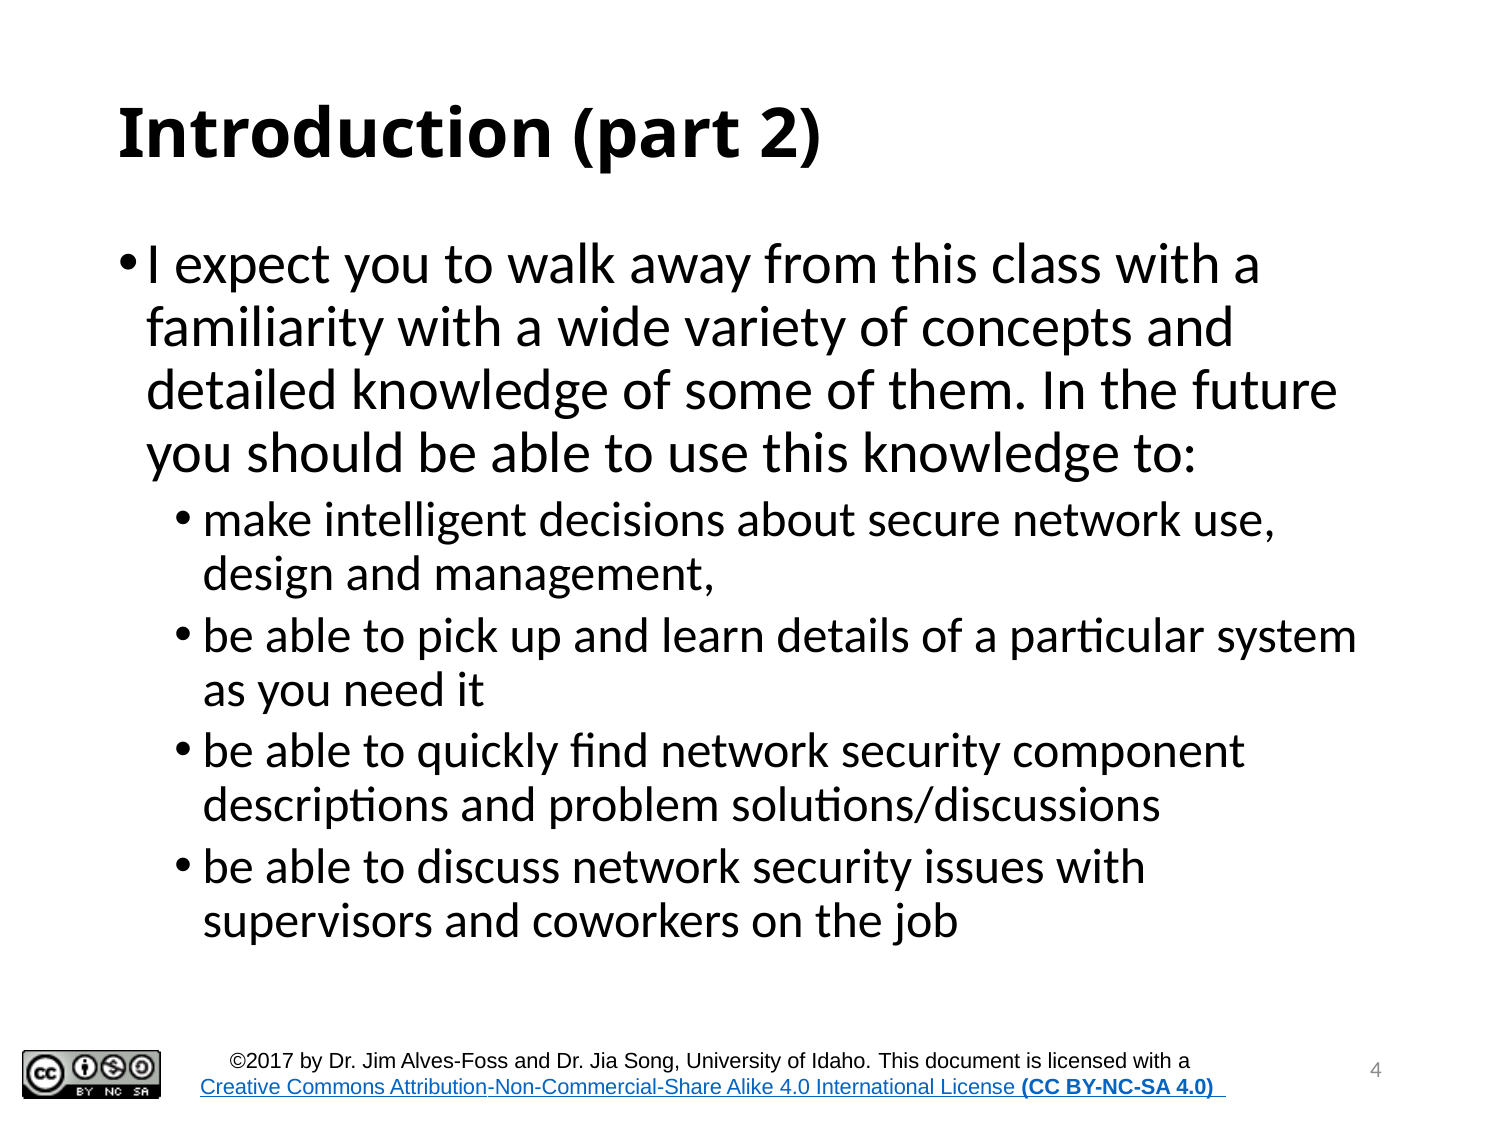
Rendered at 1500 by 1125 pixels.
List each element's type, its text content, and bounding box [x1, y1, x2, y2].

title Introduction (part 2) [102, 59, 1398, 211]
picture [22, 1050, 161, 1099]
slide_number 4 [1315, 1038, 1397, 1099]
list I expect you to walk away from this class with a familiarity with a wide variety of concepts and detailed knowledge of some of them. In the future you should be able to use this knowledge to: make intelligent decisions about secure network use, design and management, be able to pick up and learn details of a particular system as you need it be able to quickly find network security component descriptions and problem solutions/discussions be able to discuss network security issues with supervisors and coworkers on the job [102, 225, 1398, 1014]
